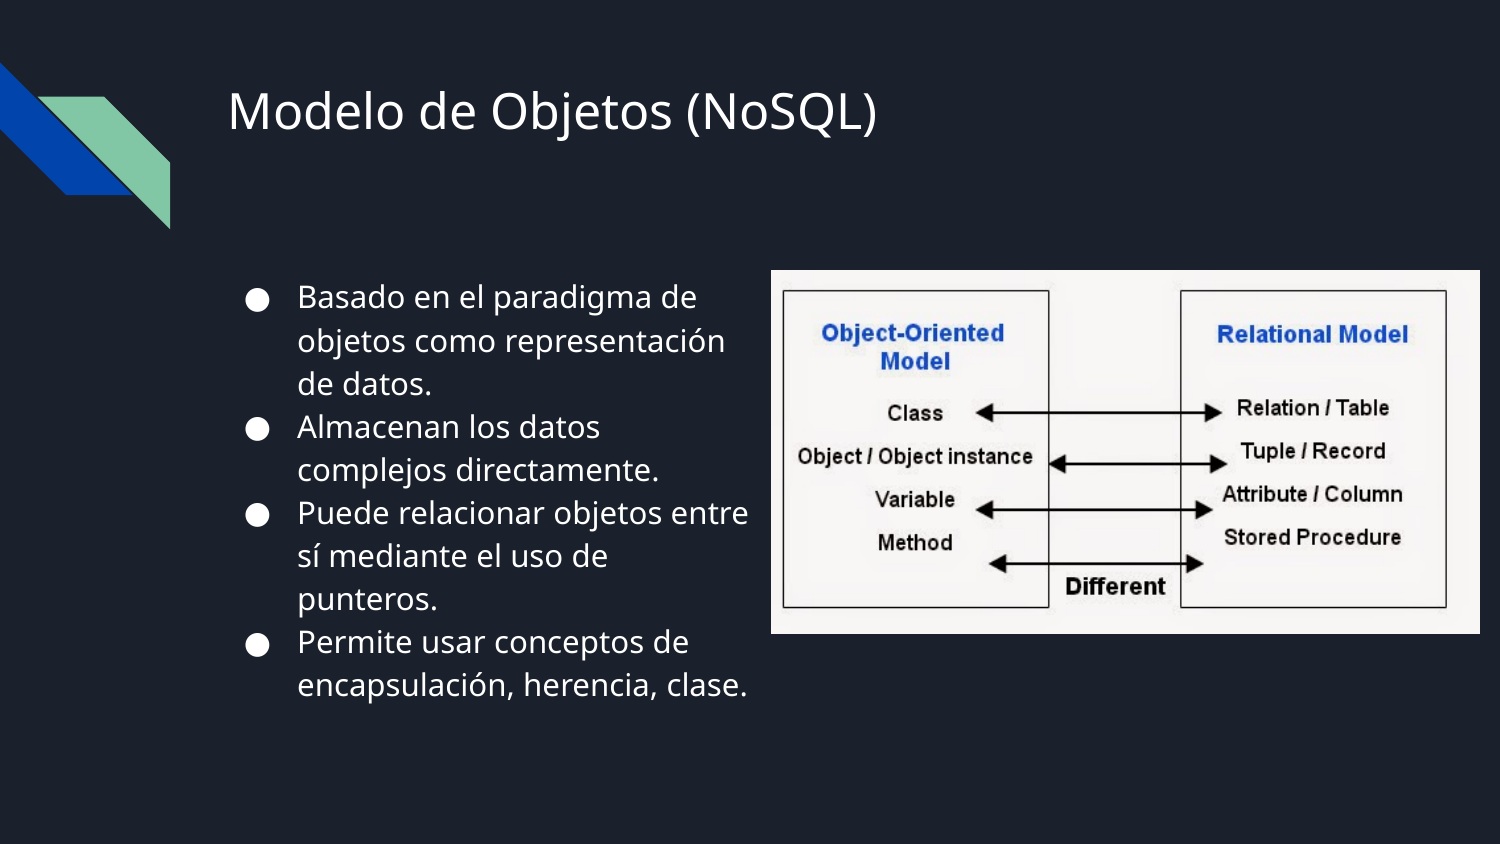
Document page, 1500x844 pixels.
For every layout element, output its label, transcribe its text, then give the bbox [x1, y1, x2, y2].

picture [770, 269, 1480, 635]
list Basado en el paradigma de objetos como representación de datos. Almacenan los datos complejos directamente. Puede relacionar objetos entre sí mediante el uso de punteros. Permite usar conceptos de encapsulación, herencia, clase. [206, 257, 772, 735]
title Modelo de Objetos (NoSQL) [212, 64, 1368, 215]
